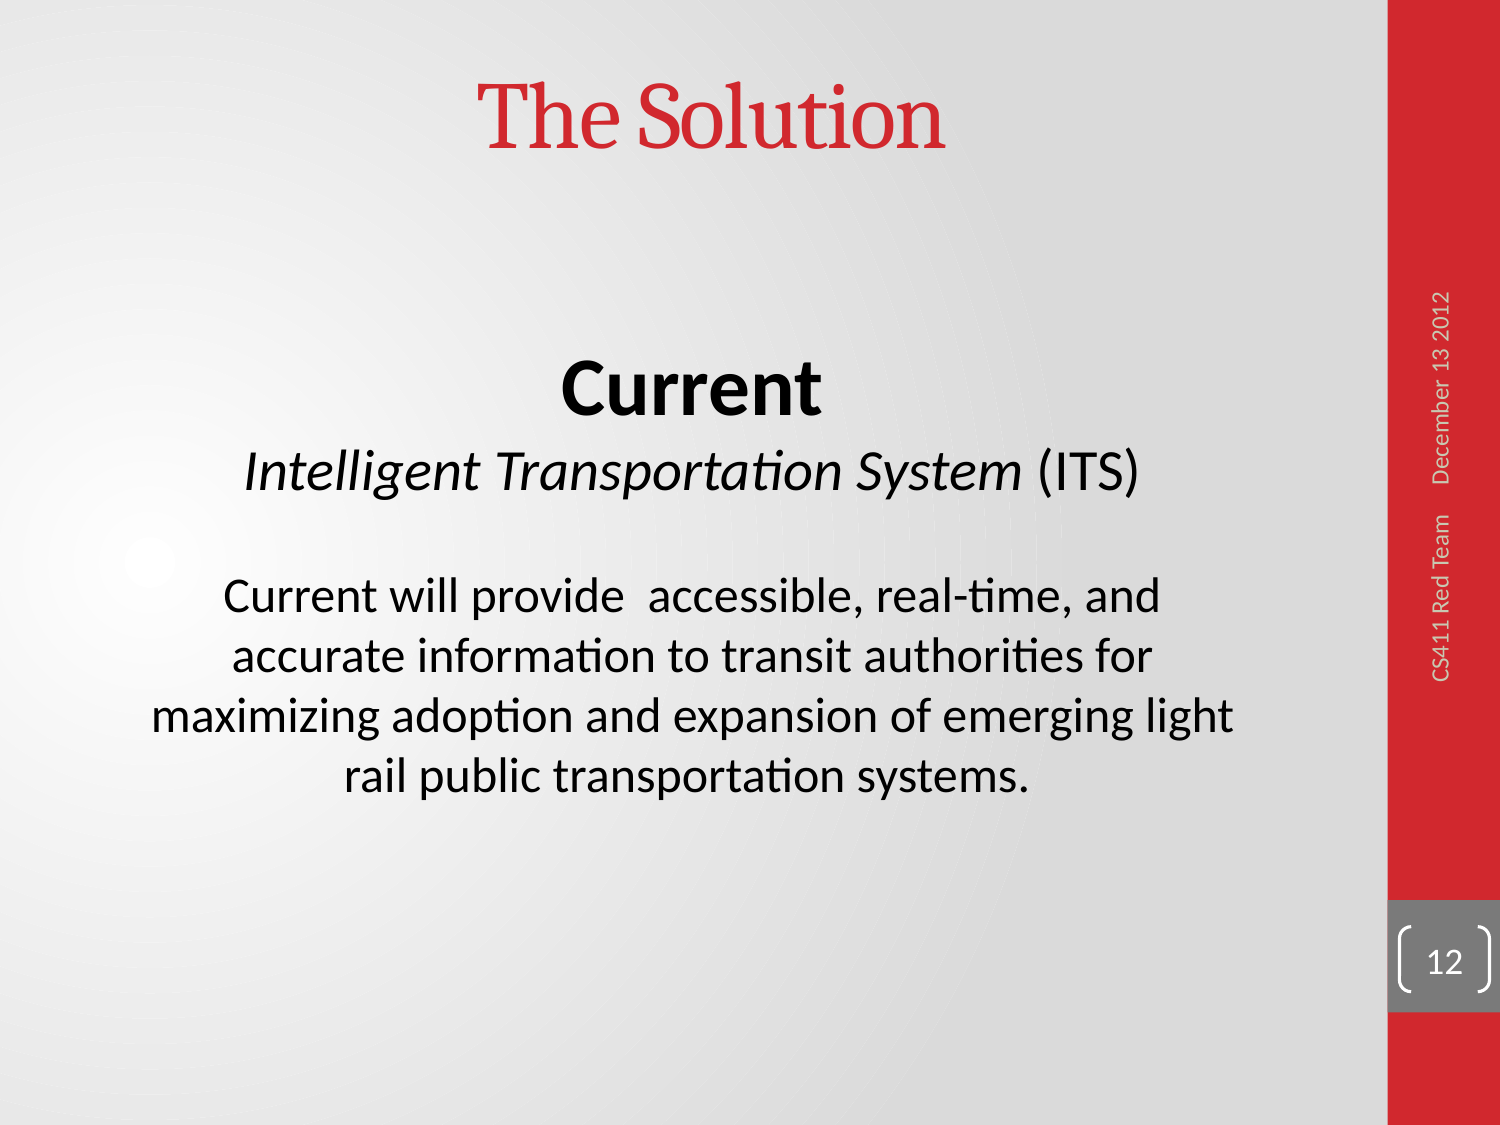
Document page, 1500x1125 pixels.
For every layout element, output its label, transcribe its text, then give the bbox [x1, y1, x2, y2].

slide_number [1408, 100, 1469, 500]
text_box Current Intelligent Transportation System (ITS) Current will provide accessible, real-time, and accurate information to transit authorities for maximizing adoption and expansion of emerging light rail public transportation systems. [125, 324, 1261, 810]
title The Solution [75, 45, 1350, 237]
slide_number 12 [1397, 925, 1492, 994]
footer CS411 Red Team [1408, 500, 1469, 889]
